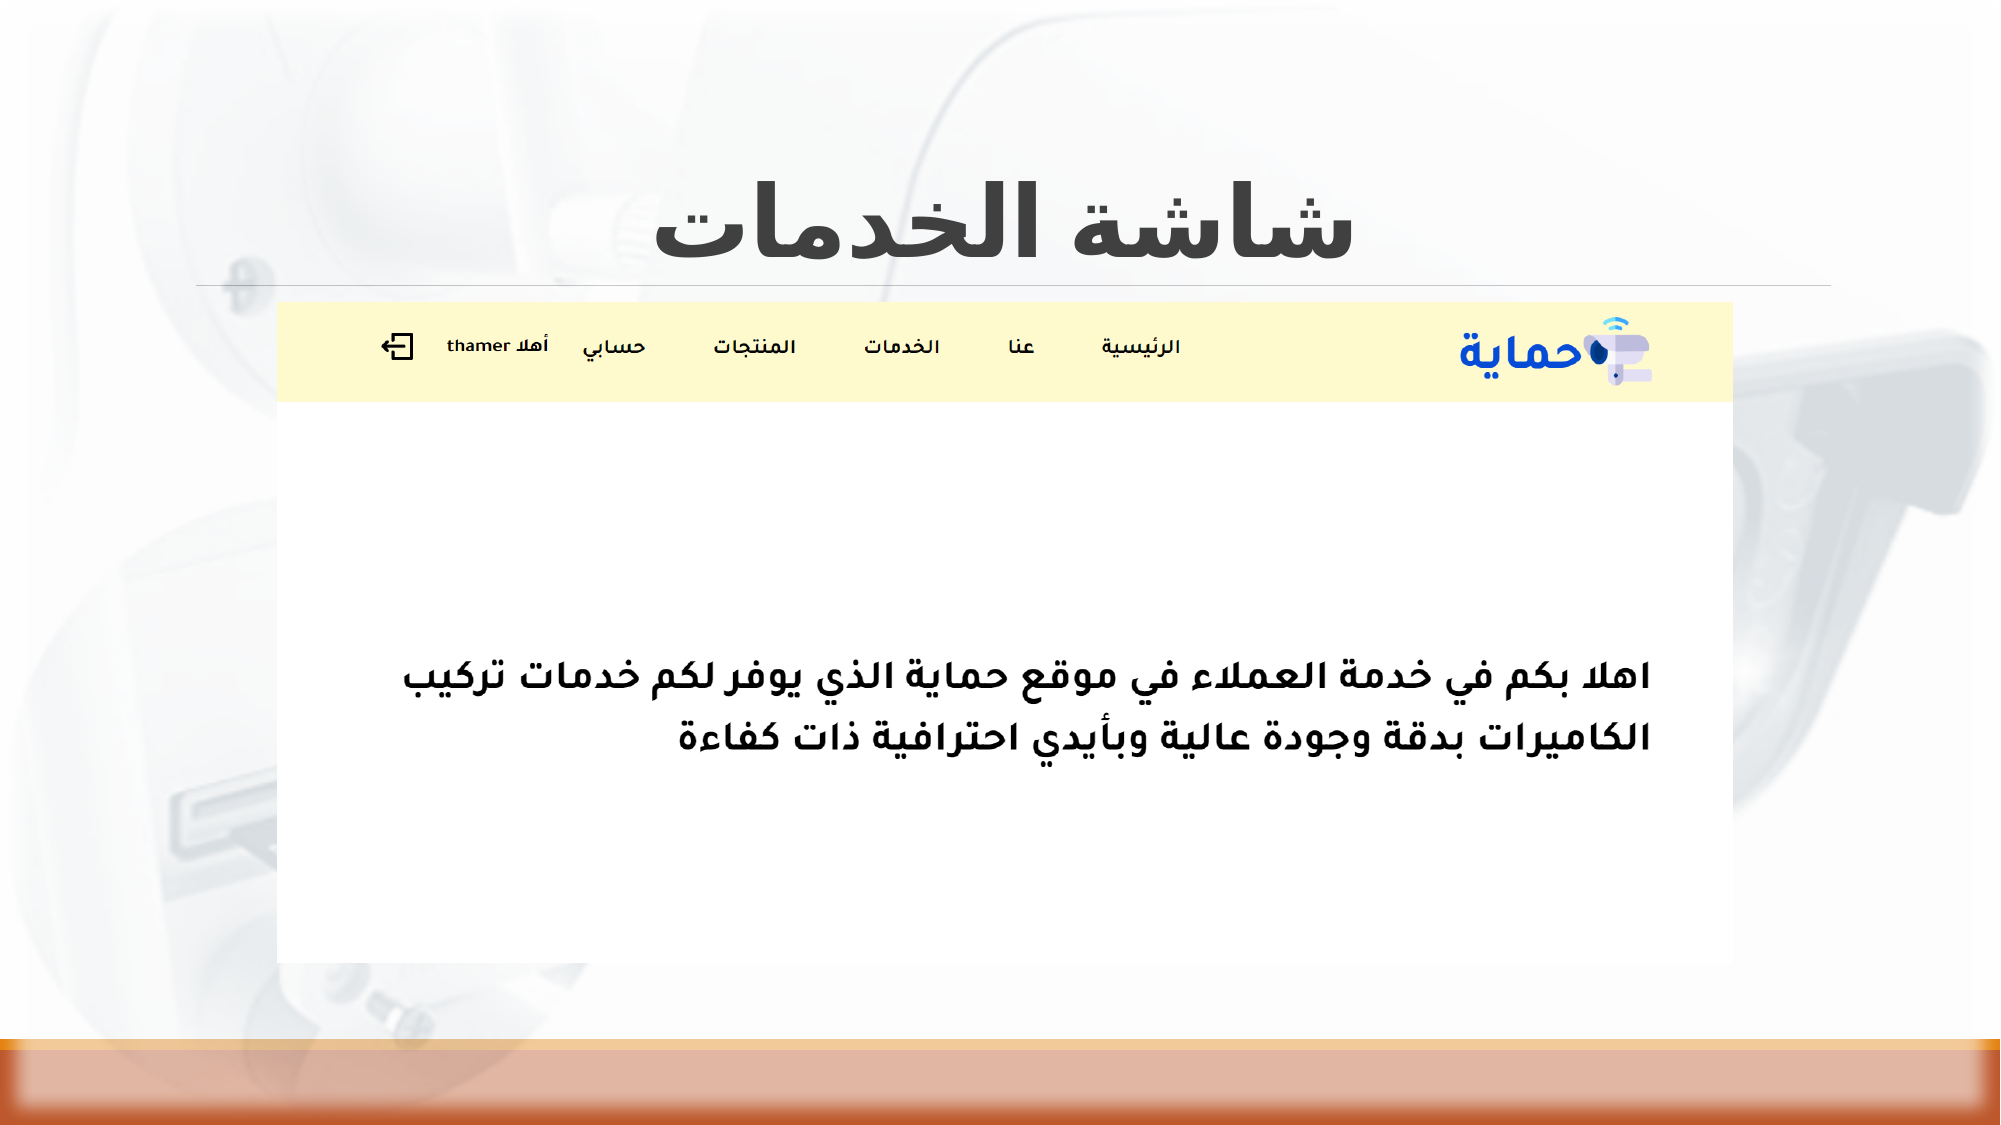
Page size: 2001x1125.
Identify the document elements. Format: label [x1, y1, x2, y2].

list [276, 302, 1734, 964]
picture [0, 0, 2000, 1125]
